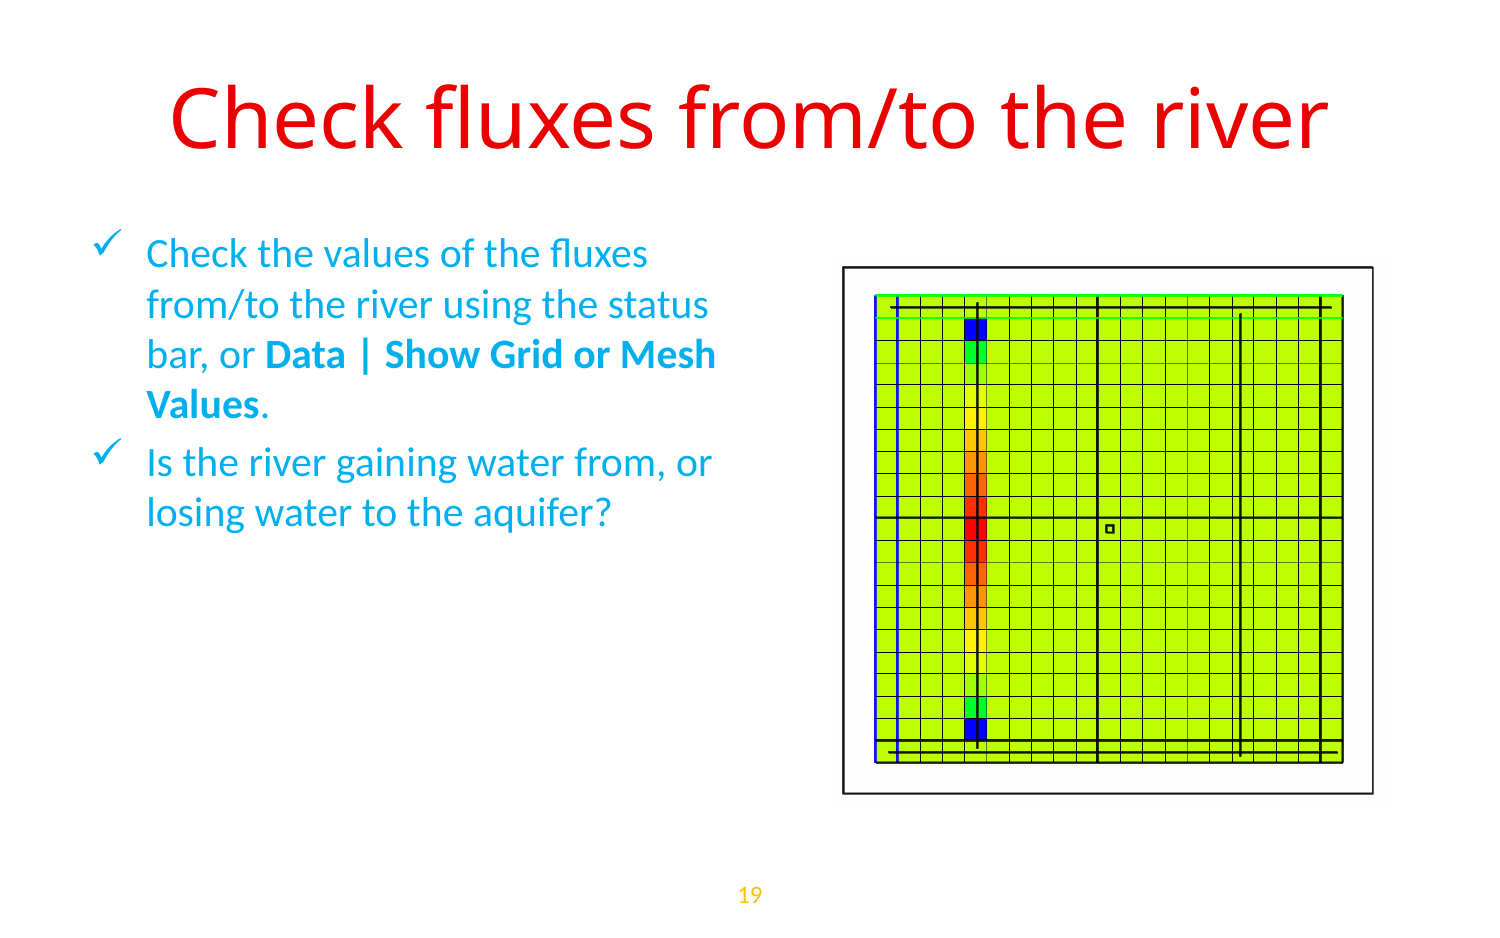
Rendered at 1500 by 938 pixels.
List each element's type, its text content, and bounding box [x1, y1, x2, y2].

picture [832, 255, 1388, 808]
slide_number 19 [575, 868, 925, 919]
title Check fluxes from/to the river [75, 37, 1425, 194]
list Check the values of the fluxes from/to the river using the status bar, or Data | Show Grid or Mesh Values. Is the river gaining water from, or losing water to the aquifer? [75, 218, 750, 838]
